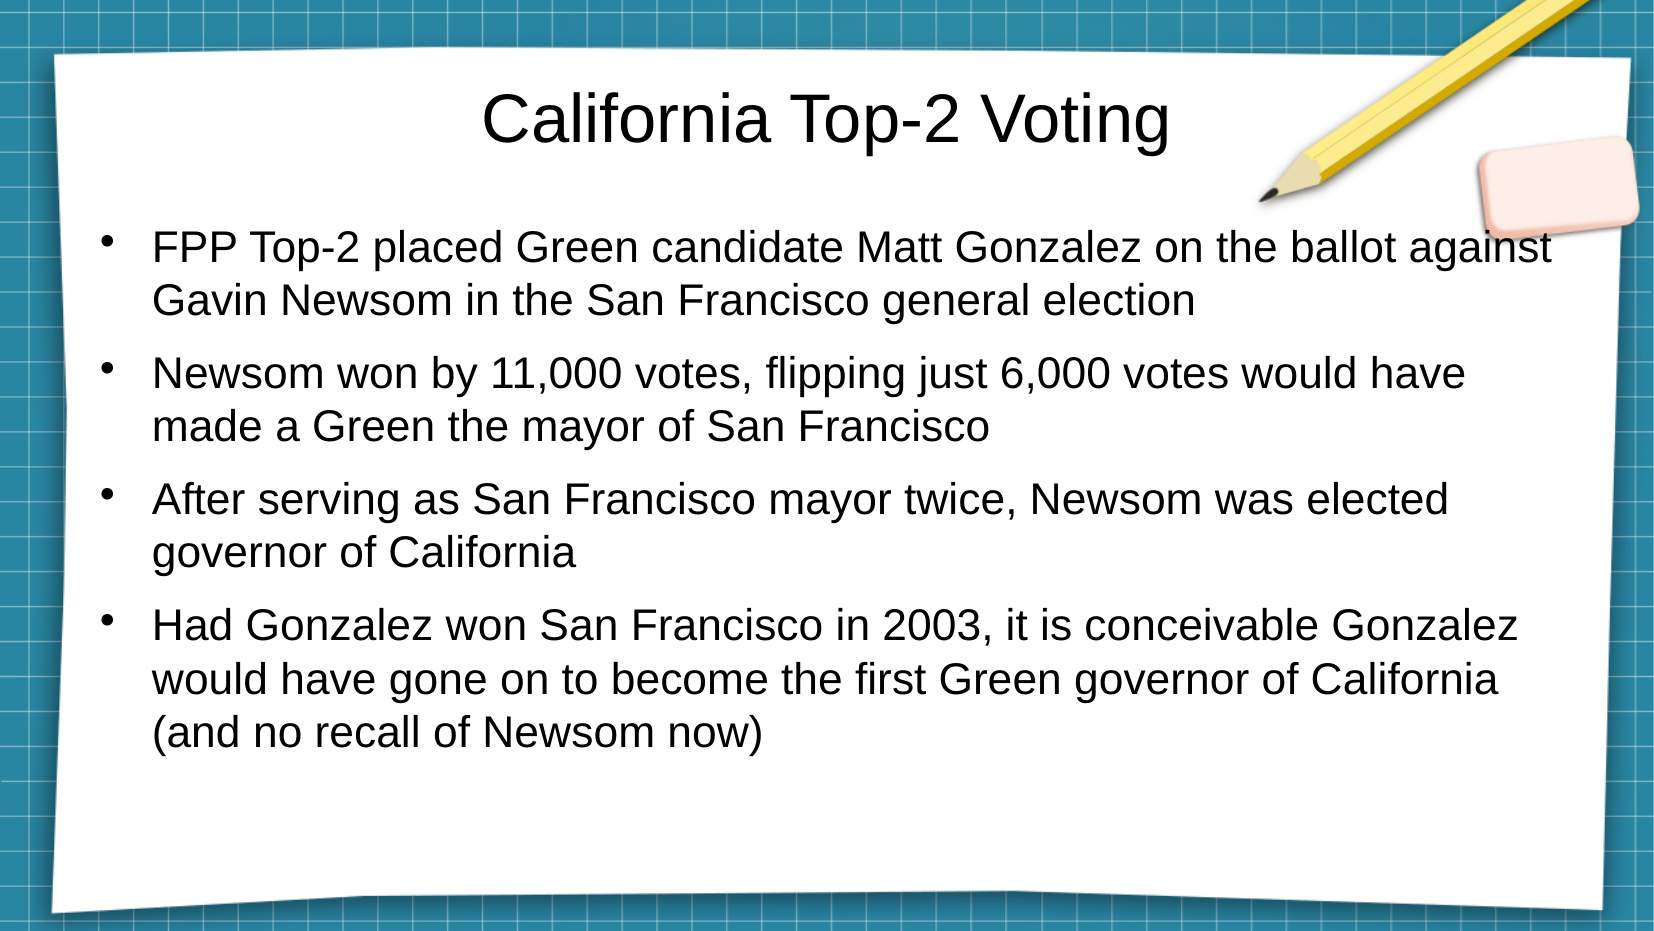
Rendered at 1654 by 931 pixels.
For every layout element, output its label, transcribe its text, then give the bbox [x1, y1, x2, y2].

text_box FPP Top-2 placed Green candidate Matt Gonzalez on the ballot against Gavin Newsom in the San Francisco general election Newsom won by 11,000 votes, flipping just 6,000 votes would have made a Green the mayor of San Francisco After serving as San Francisco mayor twice, Newsom was elected governor of California Had Gonzalez won San Francisco in 2003, it is conceivable Gonzalez would have gone on to become the first Green governor of California (and no recall of Newsom now) [82, 217, 1571, 757]
picture [0, 0, 1654, 931]
text_box California Top-2 Voting [82, 37, 1571, 193]
